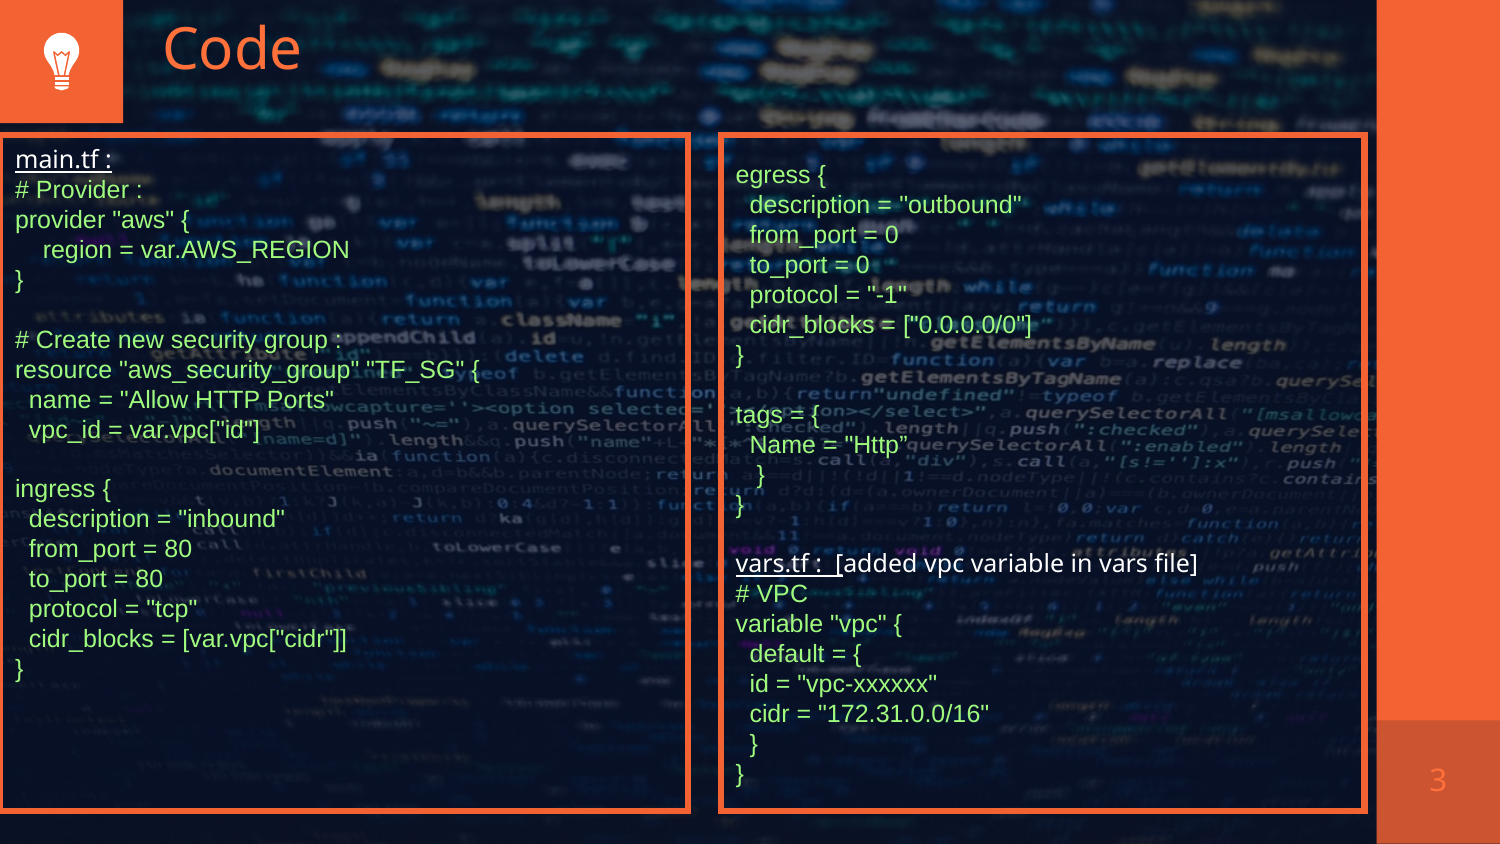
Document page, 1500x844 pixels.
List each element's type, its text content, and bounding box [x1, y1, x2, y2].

slide_number 3 [1376, 720, 1500, 844]
text_box egress { description = "outbound" from_port = 0 to_port = 0 protocol = "-1" cidr_blocks = ["0.0.0.0/0"] } tags = { Name = "Http” } } vars.tf : [added vpc variable in vars file] # VPC variable "vpc" { default = { id = "vpc-xxxxxx" cidr = "172.31.0.0/16" } } [720, 135, 1365, 811]
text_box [43, 32, 80, 91]
title Code [162, 0, 1286, 103]
text_box main.tf : # Provider : provider "aws" { region = var.AWS_REGION } # Create new security group : resource "aws_security_group" "TF_SG" { name = "Allow HTTP Ports" vpc_id = var.vpc["id"] ingress { description = "inbound" from_port = 80 to_port = 80 protocol = "tcp" cidr_blocks = [var.vpc["cidr"]] } [0, 135, 688, 811]
